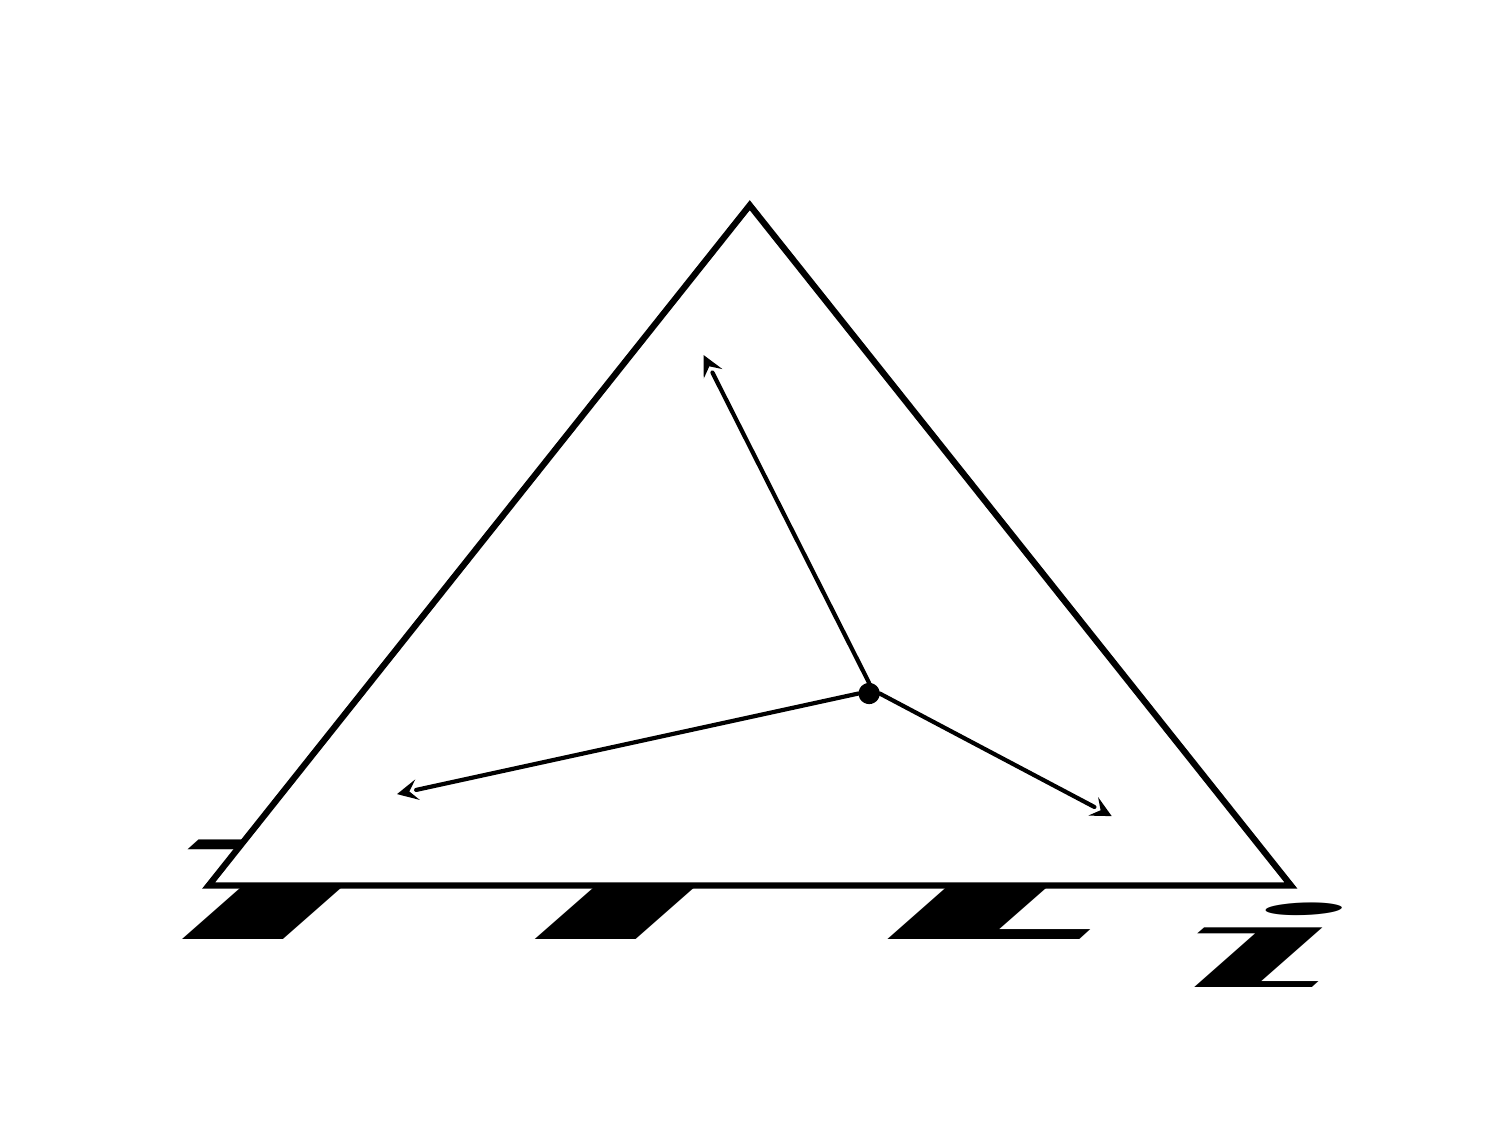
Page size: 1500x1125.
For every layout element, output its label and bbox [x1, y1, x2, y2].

text_box [879, 693, 1112, 817]
text_box [206, 203, 1294, 887]
text_box [703, 355, 870, 683]
text_box [396, 693, 859, 795]
text_box [857, 682, 881, 706]
